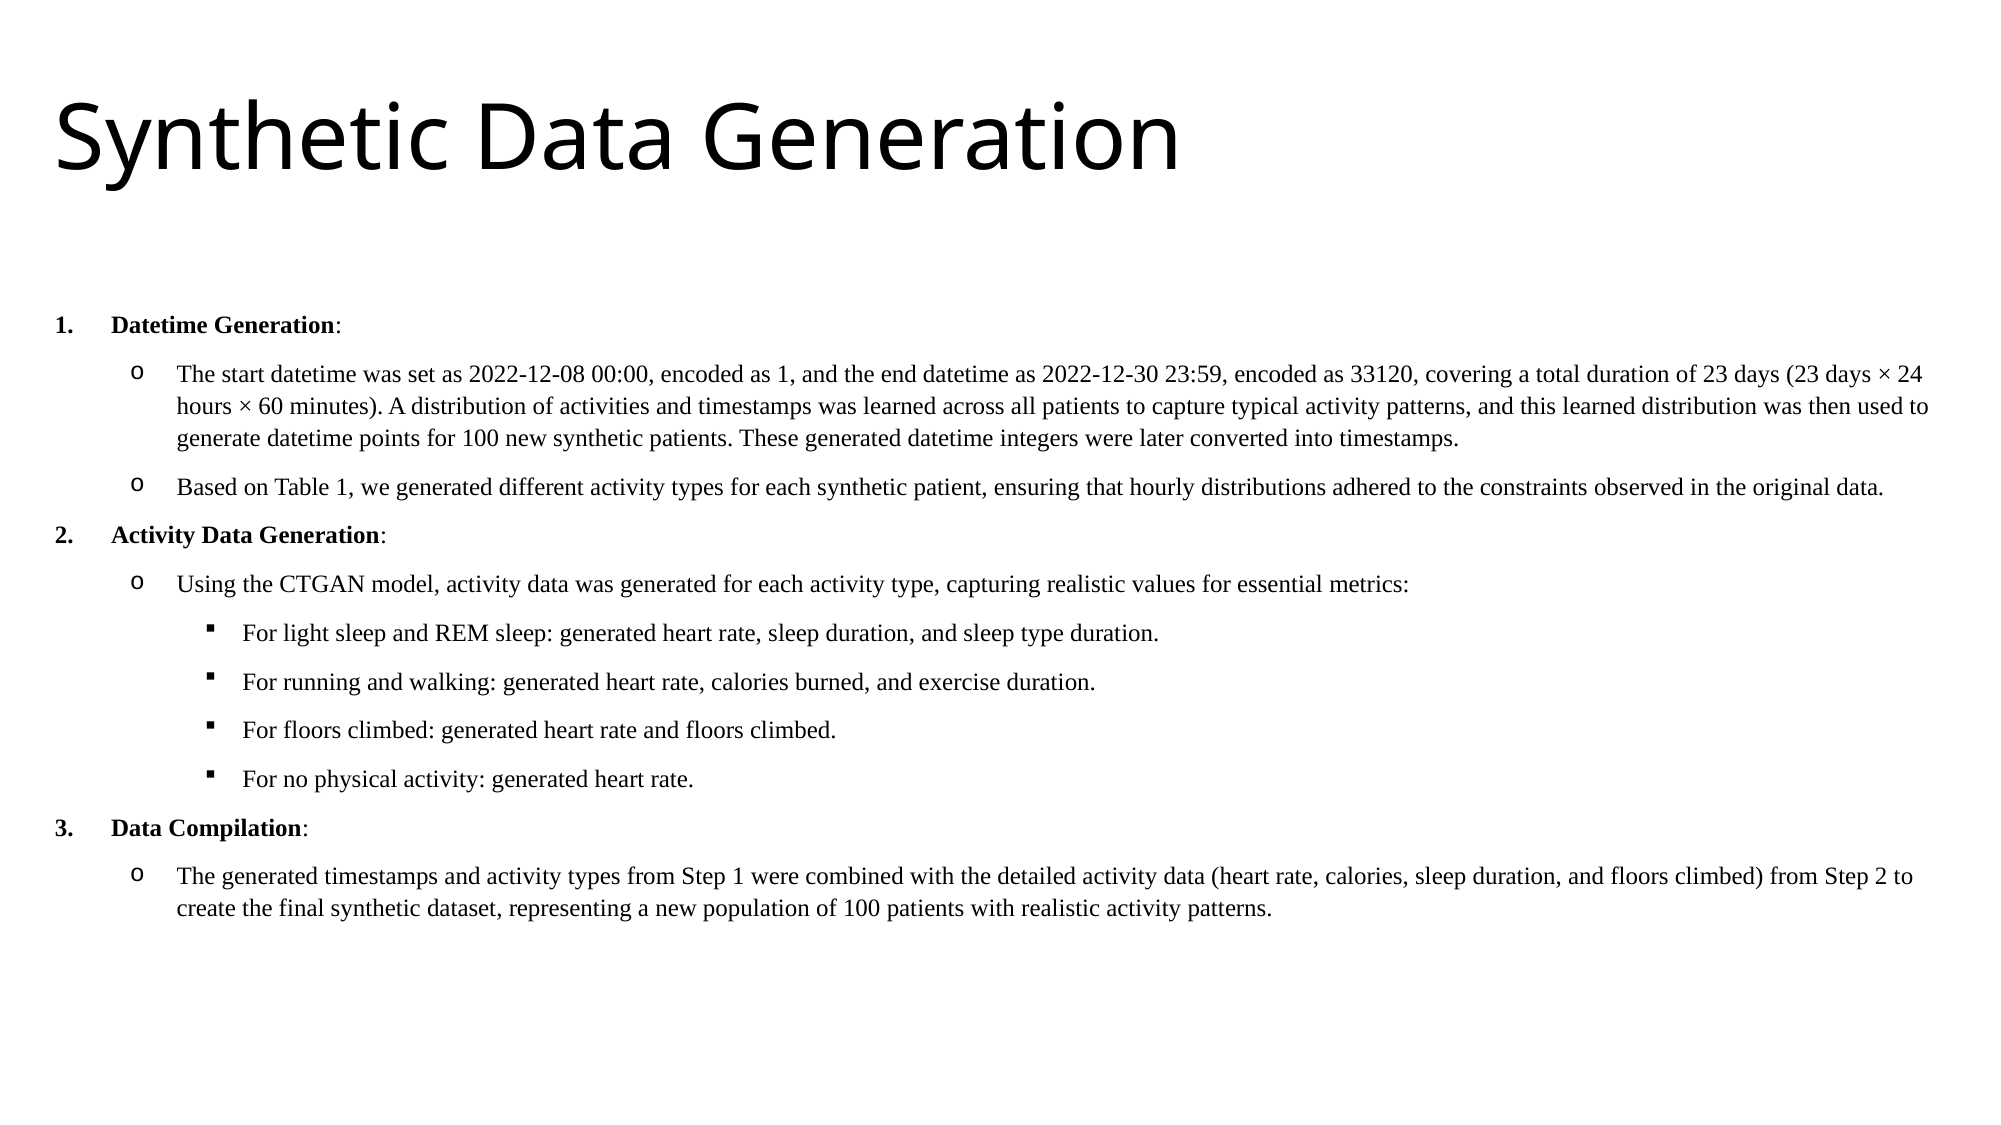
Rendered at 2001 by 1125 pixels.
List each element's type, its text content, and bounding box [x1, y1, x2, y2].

list Datetime Generation: The start datetime was set as 2022-12-08 00:00, encoded as 1, and the end datetime as 2022-12-30 23:59, encoded as 33120, covering a total duration of 23 days (23 days × 24 hours × 60 minutes). A distribution of activities and timestamps was learned across all patients to capture typical activity patterns, and this learned distribution was then used to generate datetime points for 100 new synthetic patients. These generated datetime integers were later converted into timestamps. Based on Table 1, we generated different activity types for each synthetic patient, ensuring that hourly distributions adhered to the constraints observed in the original data. Activity Data Generation: Using the CTGAN model, activity data was generated for each activity type, capturing realistic values for essential metrics: For light sleep and REM sleep: generated heart rate, sleep duration, and sleep type duration. For running and walking: generated heart rate, calories burned, and exercise duration. For floors climbed: generated heart rate and floors climbed. For no physical activity: generated heart rate. Data Compilation: The generated timestamps and activity types from Step 1 were combined with the detailed activity data (heart rate, calories, sleep duration, and floors climbed) from Step 2 to create the final synthetic dataset, representing a new population of 100 patients with realistic activity patterns. [39, 299, 1957, 1097]
title Synthetic Data Generation [39, 59, 1863, 221]
